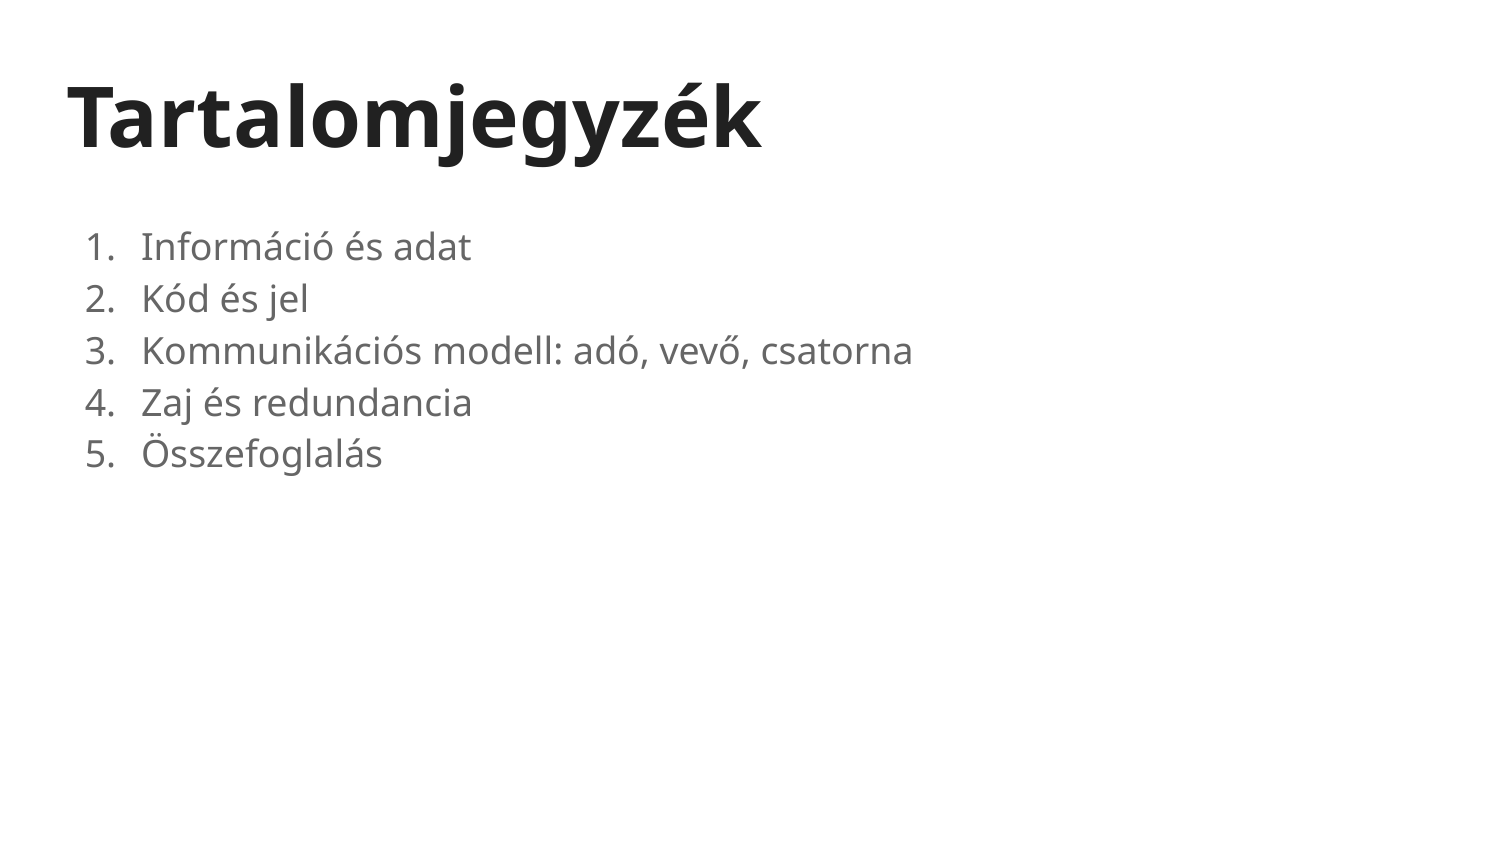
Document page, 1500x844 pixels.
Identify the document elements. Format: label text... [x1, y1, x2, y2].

list Információ és adat Kód és jel Kommunikációs modell: adó, vevő, csatorna Zaj és redundancia Összefoglalás [51, 201, 1449, 750]
title Tartalomjegyzék [51, 48, 1449, 180]
